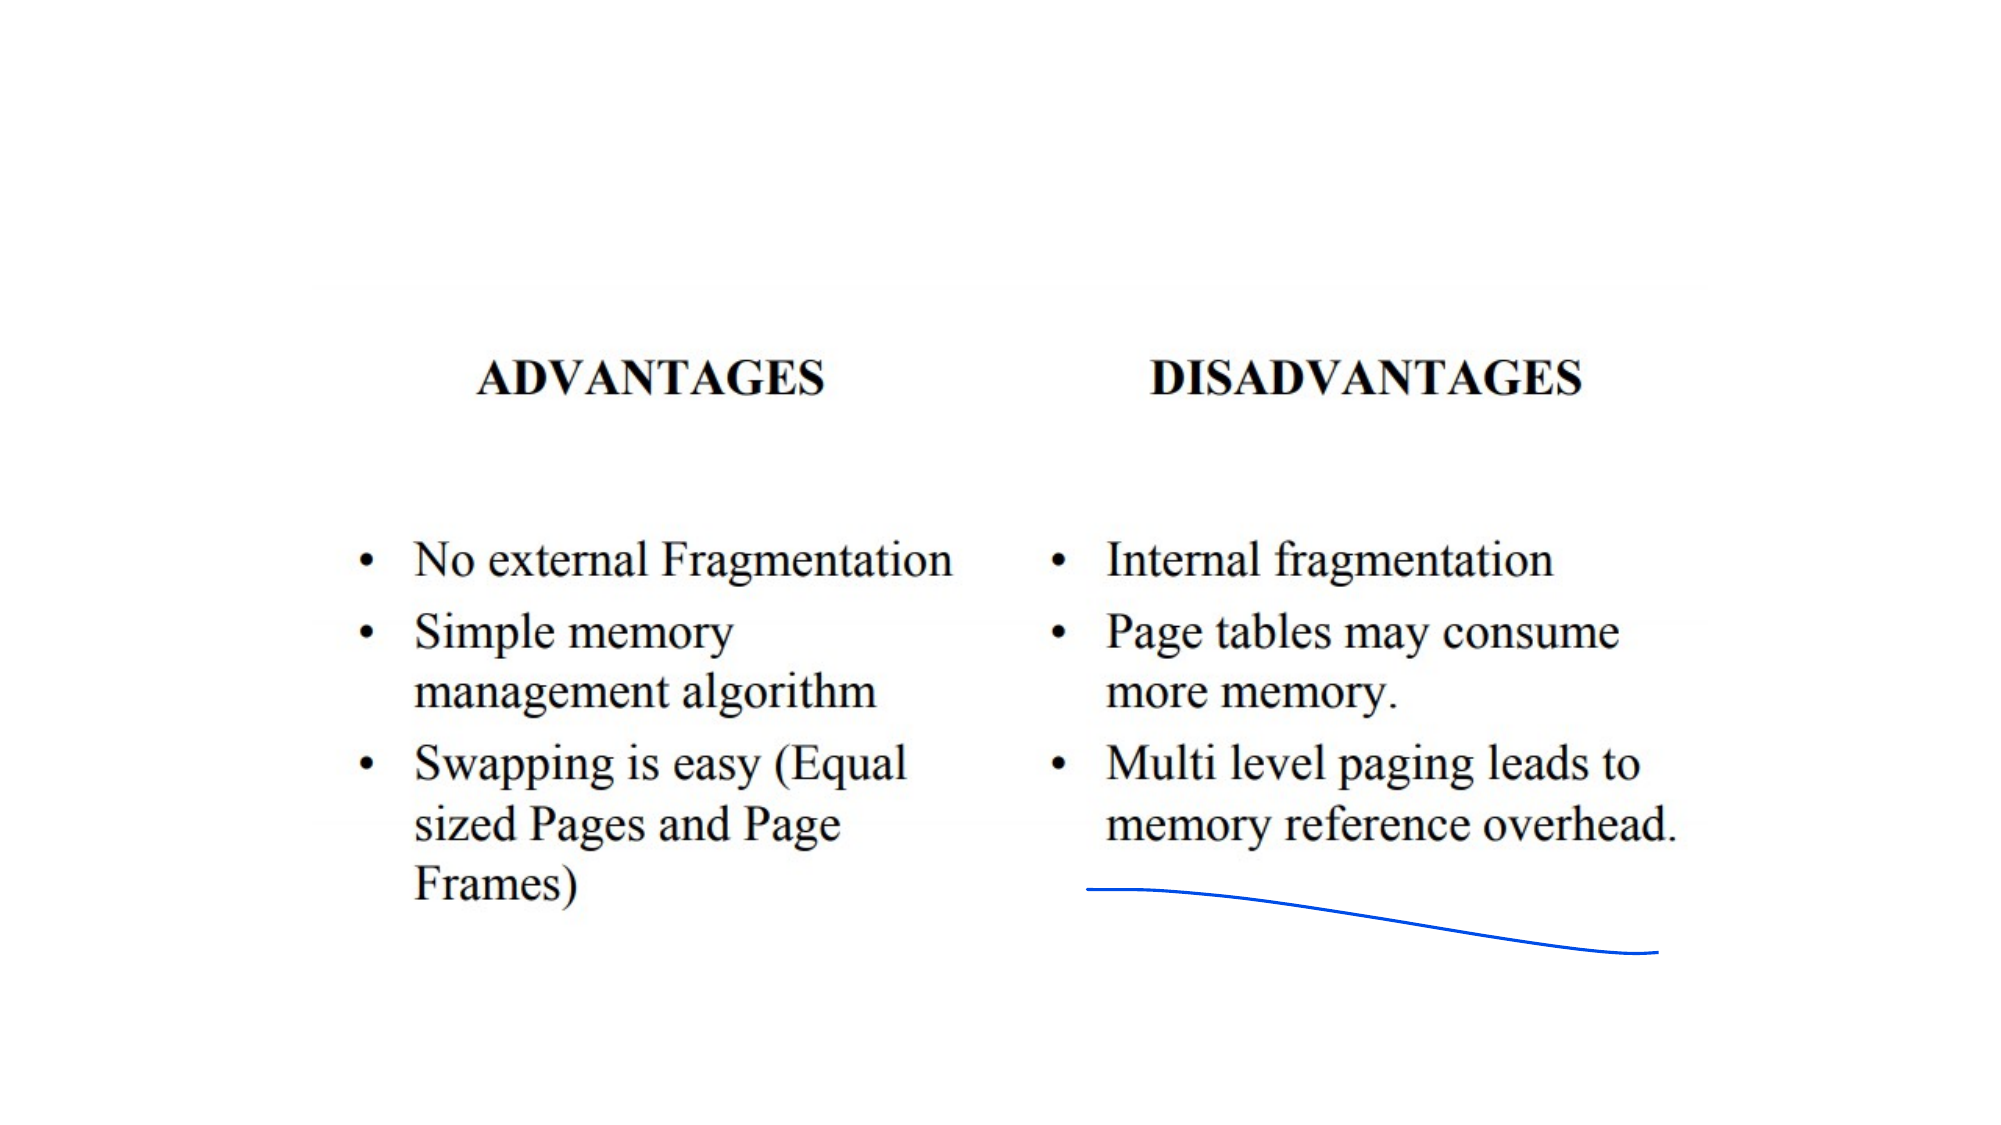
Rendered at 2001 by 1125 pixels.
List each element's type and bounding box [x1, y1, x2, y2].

text_box [312, 274, 1708, 1061]
